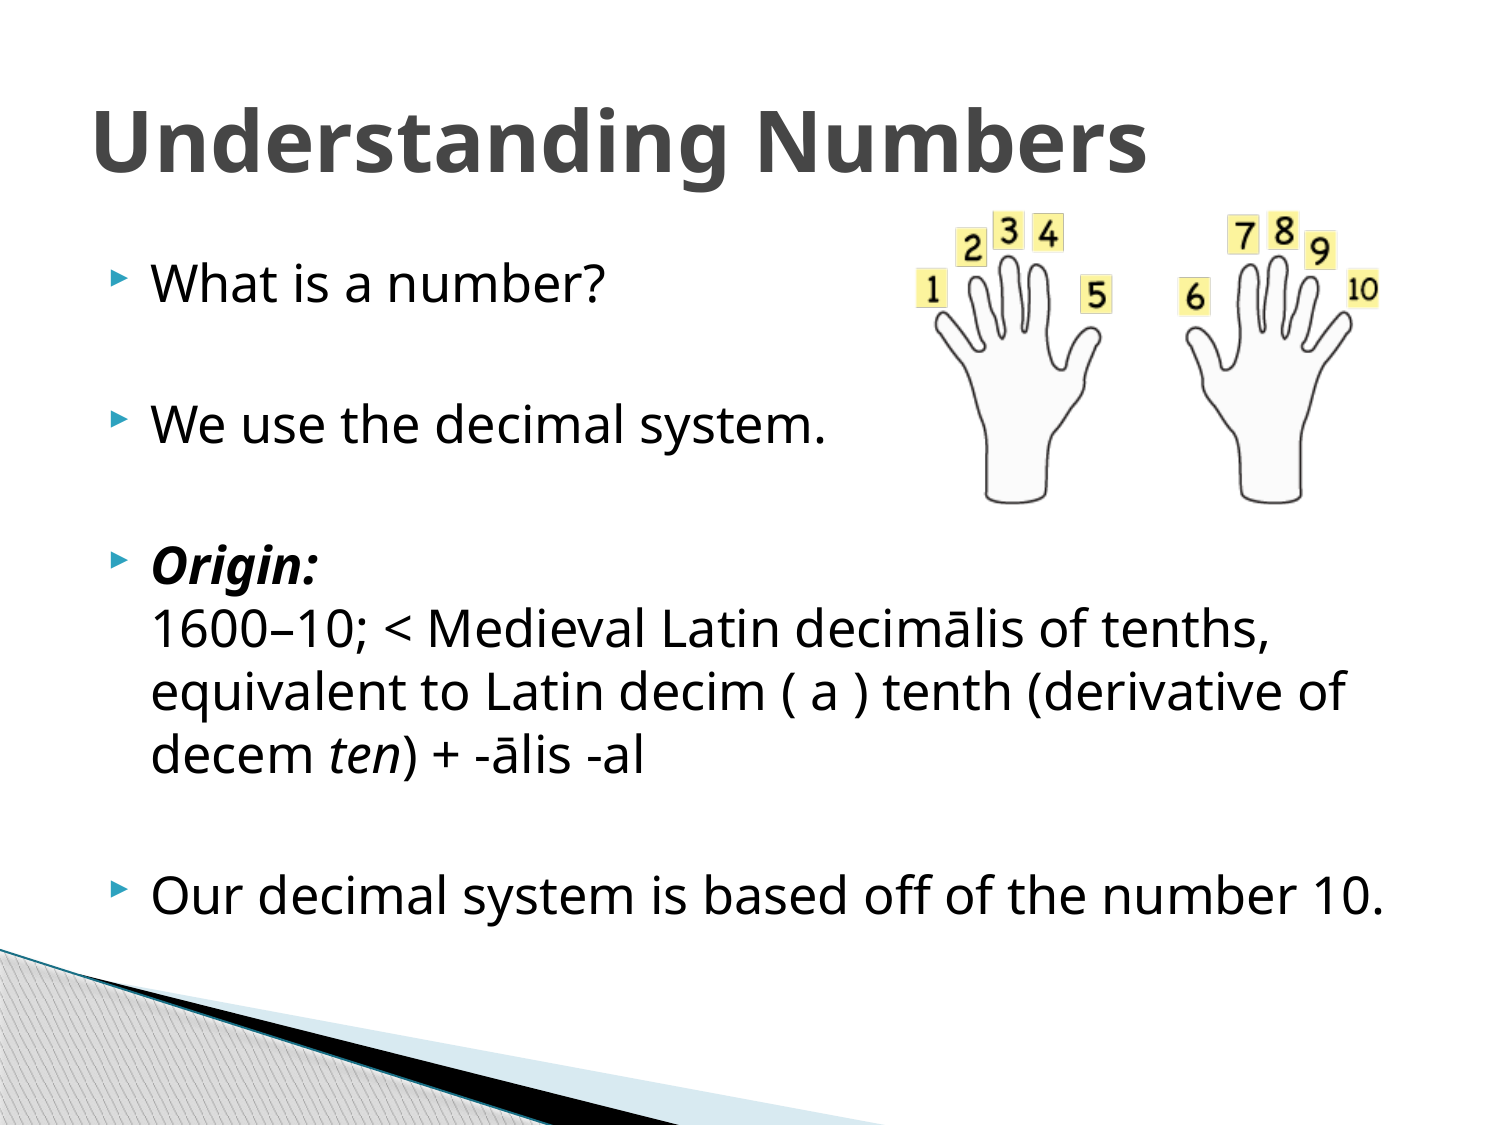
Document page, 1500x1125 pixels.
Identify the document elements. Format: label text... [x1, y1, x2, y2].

title Understanding Numbers [75, 45, 1425, 233]
list What is a number? We use the decimal system. Origin: 1600–10; < Medieval Latin decimālis of tenths, equivalent to Latin decim ( a ) tenth (derivative of decem ten) + -ālis -al Our decimal system is based off of the number 10. [75, 243, 1425, 986]
picture [887, 187, 1412, 530]
